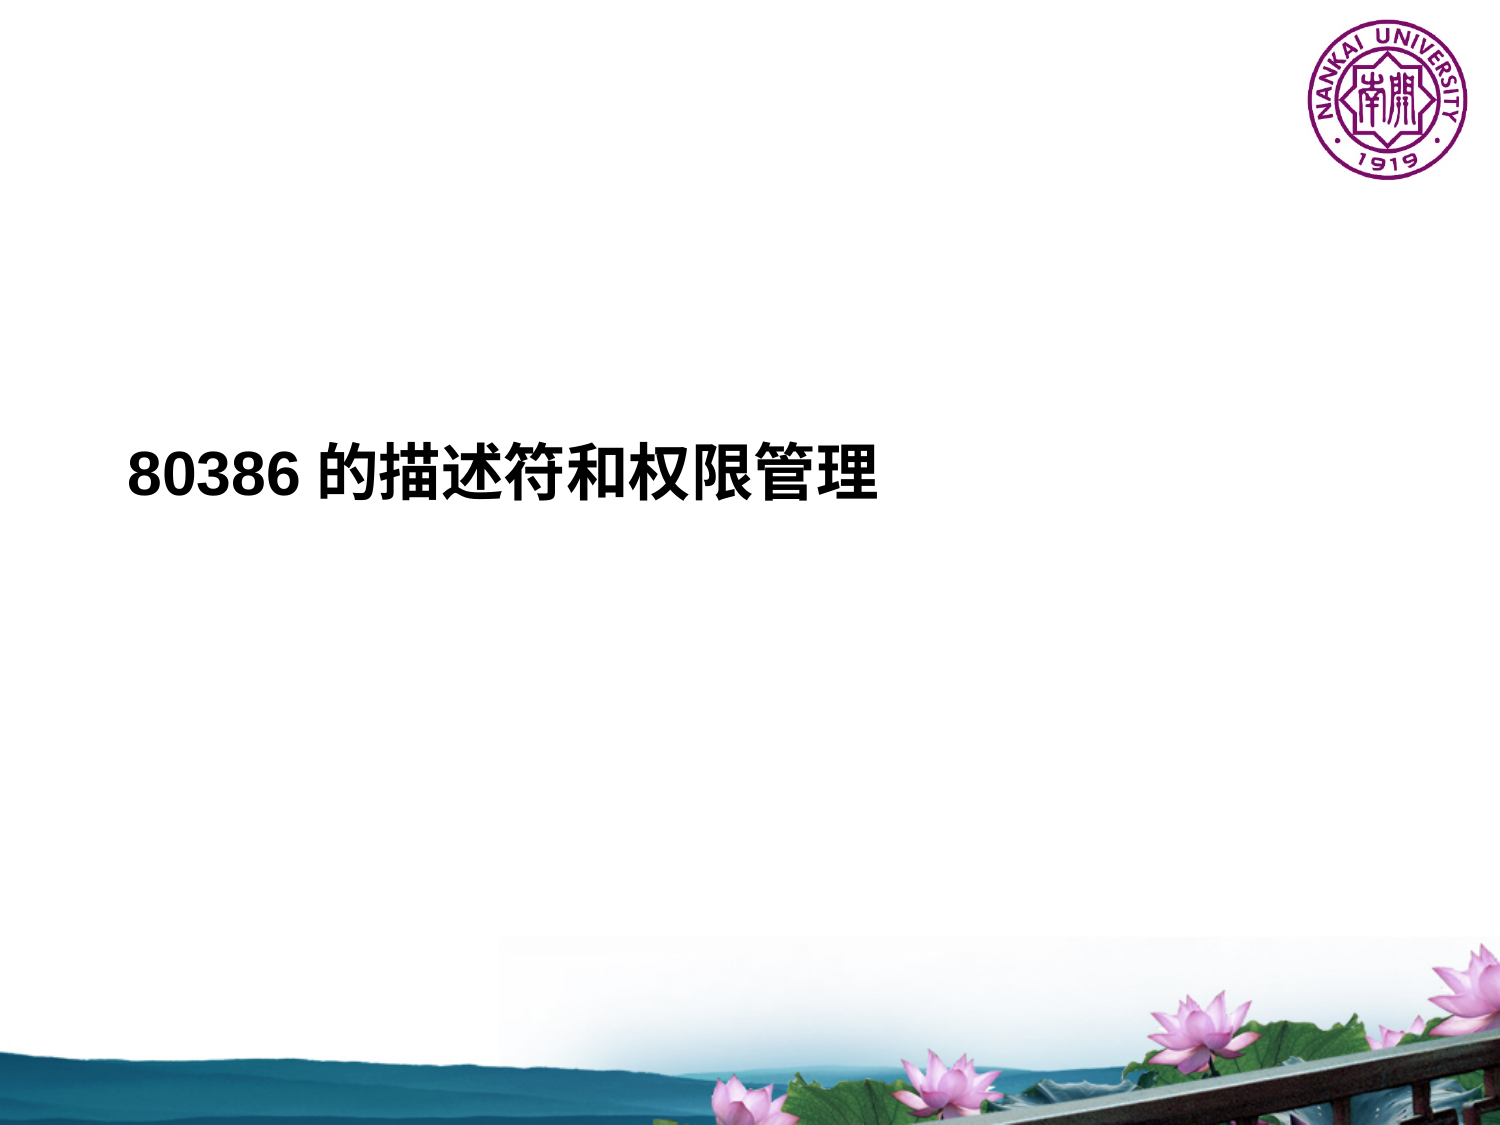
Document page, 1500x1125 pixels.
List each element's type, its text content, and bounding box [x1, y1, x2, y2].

title 80386的描述符和权限管理 [112, 349, 1388, 591]
picture [0, 0, 1500, 1125]
